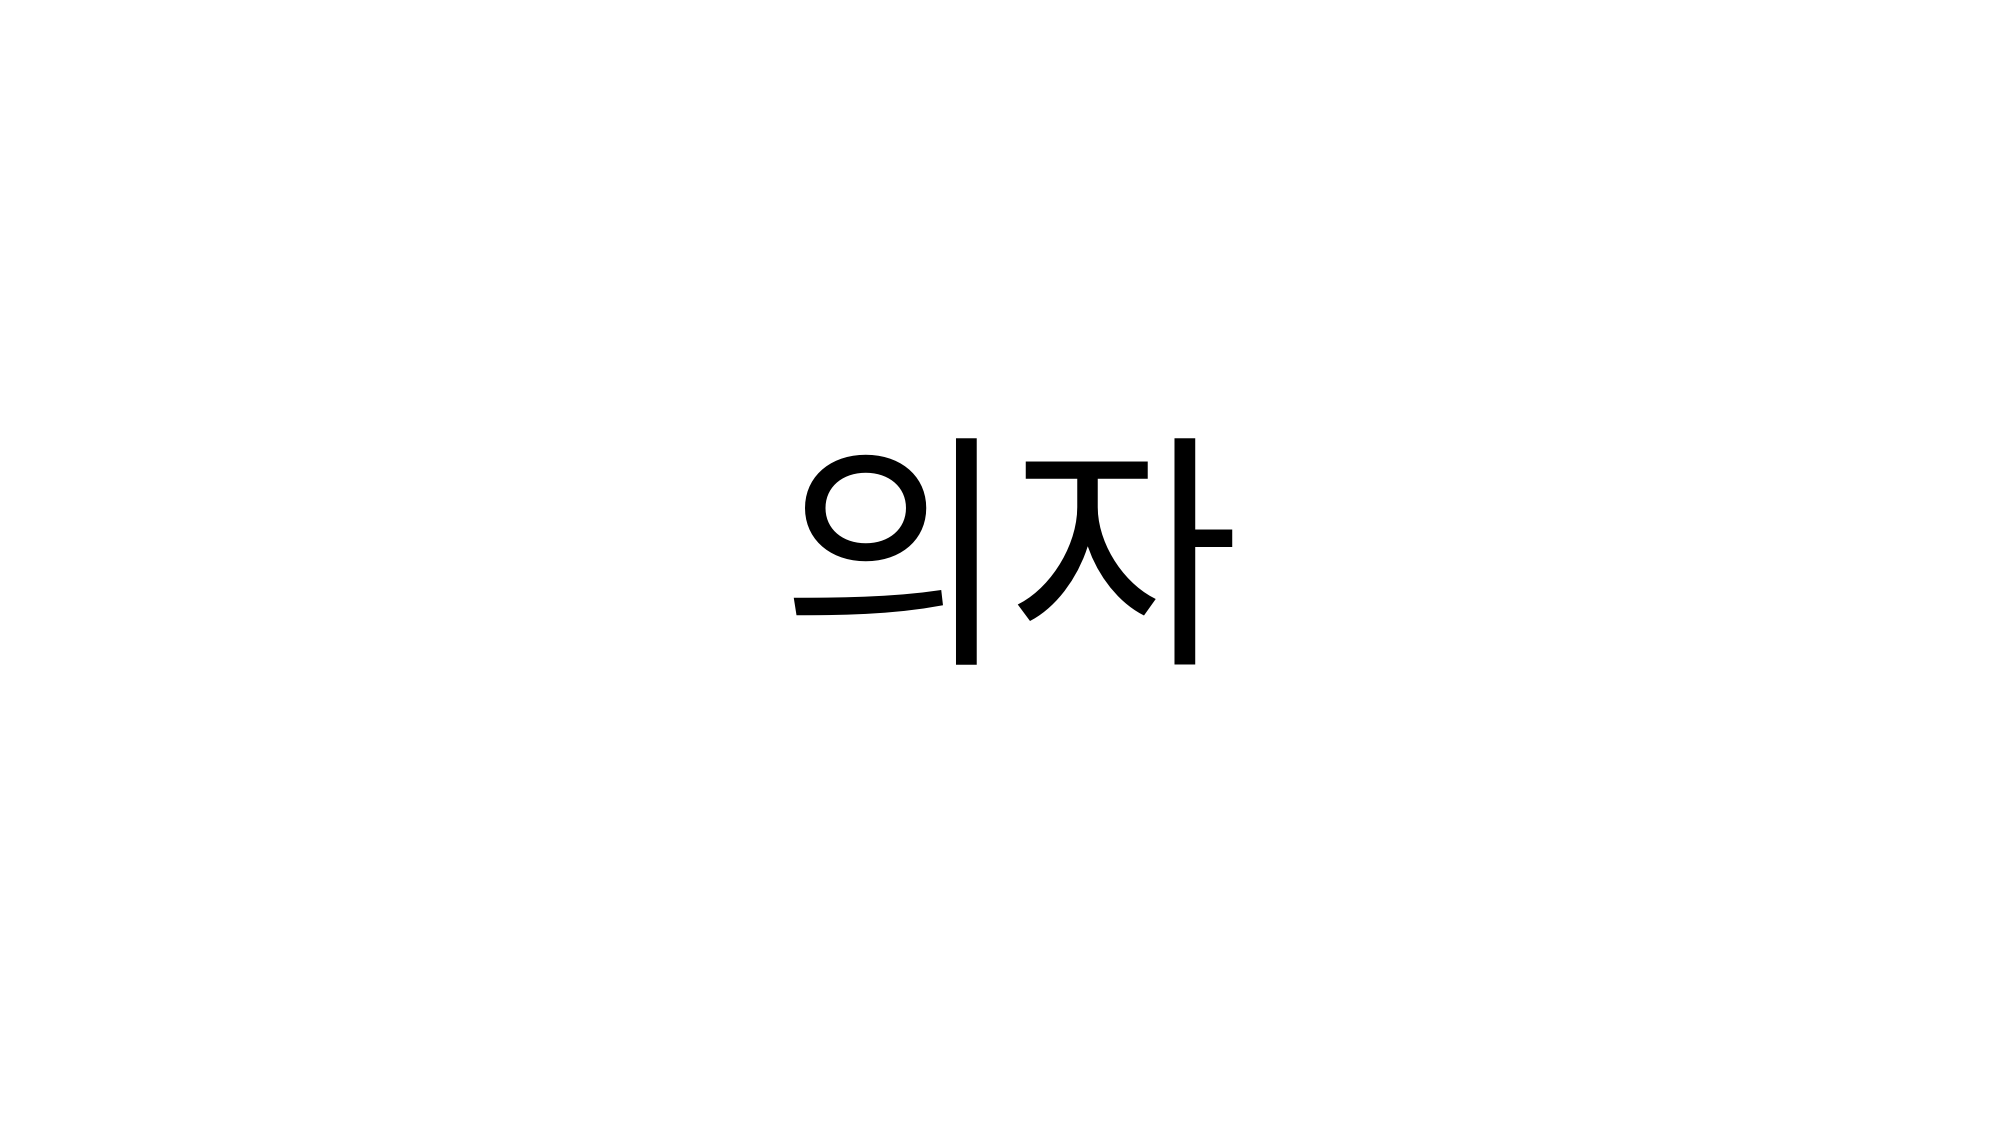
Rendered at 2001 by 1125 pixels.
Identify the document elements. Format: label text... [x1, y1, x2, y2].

list 의자 [765, 422, 1593, 747]
